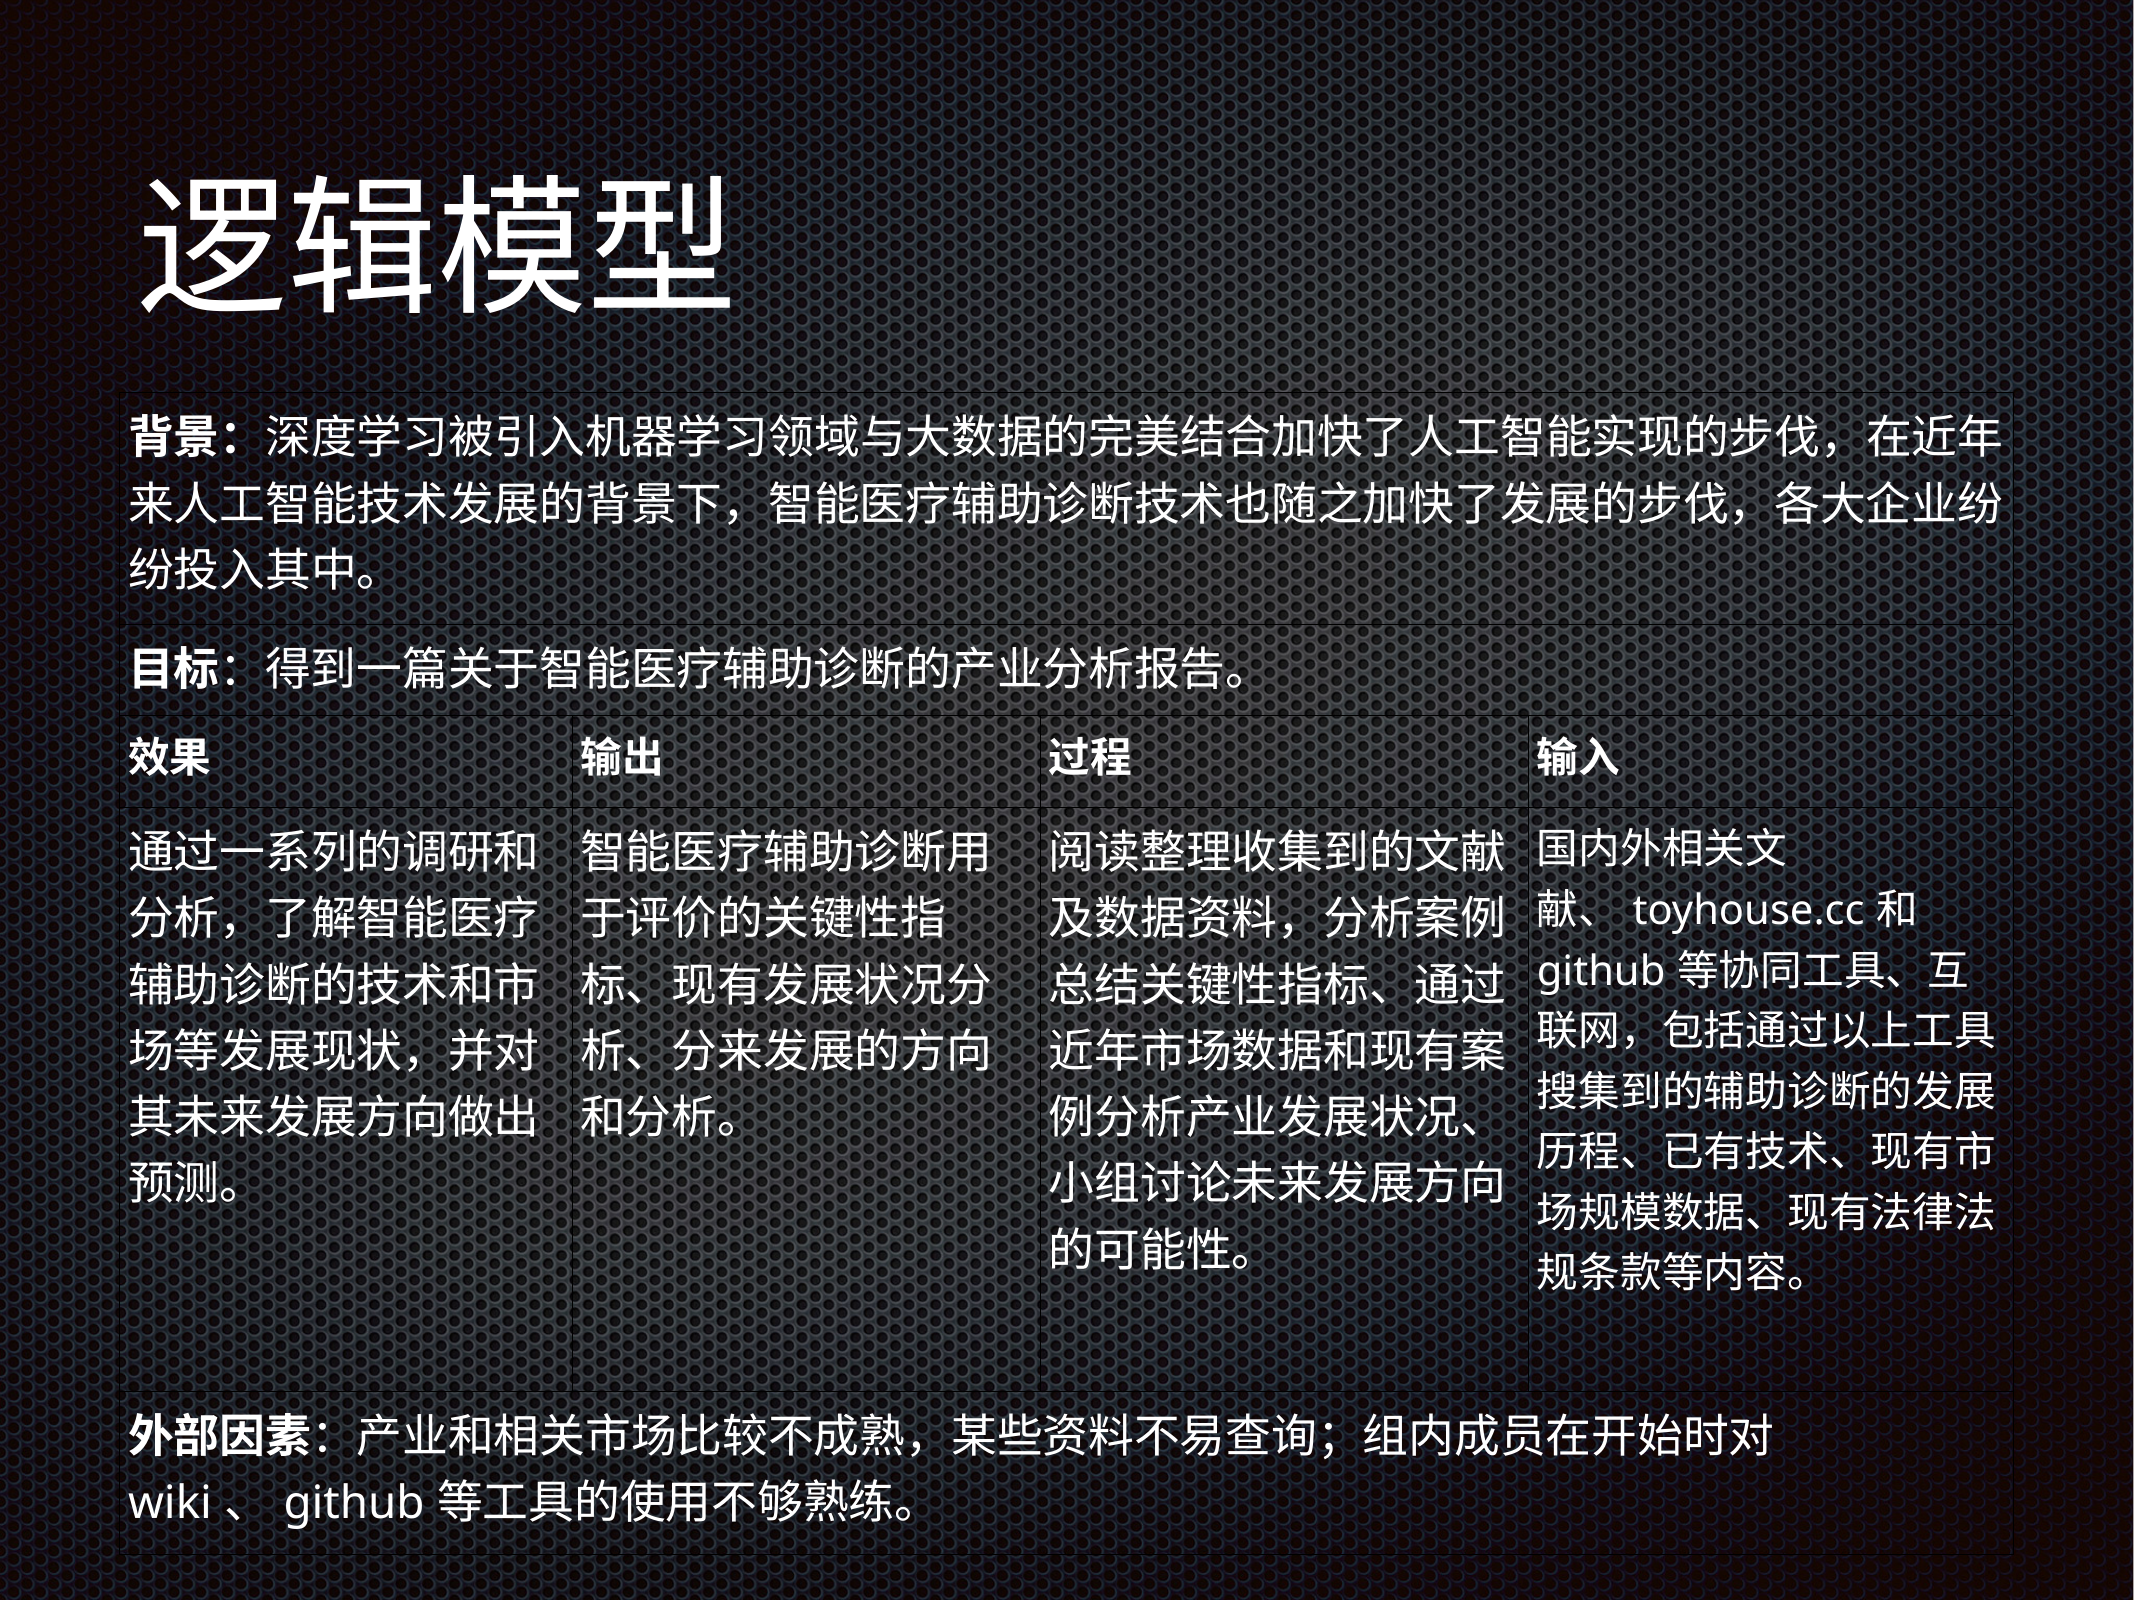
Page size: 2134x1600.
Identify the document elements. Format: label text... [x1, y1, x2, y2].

table_cell 外部因素：产业和相关市场比较不成熟，某些资料不易查询；组内成员在开始时对wiki、github等工具的使用不够熟练。 [120, 1392, 2013, 1554]
title 逻辑模型 [128, 41, 2005, 392]
table_cell 过程 [1041, 716, 1528, 807]
table_cell 效果 [120, 716, 572, 807]
table_cell 国内外相关文献、toyhouse.cc和github等协同工具、互联网，包括通过以上工具搜集到的辅助诊断的发展历程、已有技术、现有市场规模数据、现有法律法规条款等内容。 [1529, 808, 2013, 1391]
table_cell 智能医疗辅助诊断用于评价的关键性指标、现有发展状况分析、分来发展的方向和分析。 [573, 808, 1040, 1391]
table_cell 目标：得到一篇关于智能医疗辅助诊断的产业分析报告。 [120, 625, 2013, 715]
picture [0, 0, 2134, 1600]
table_cell 阅读整理收集到的文献及数据资料，分析案例总结关键性指标、通过近年市场数据和现有案例分析产业发展状况、小组讨论未来发展方向的可能性。 [1041, 808, 1528, 1391]
table_cell 通过一系列的调研和分析，了解智能医疗辅助诊断的技术和市场等发展现状，并对其未来发展方向做出预测。 [120, 808, 572, 1391]
table_header 背景：深度学习被引入机器学习领域与大数据的完美结合加快了人工智能实现的步伐，在近年来人工智能技术发展的背景下，智能医疗辅助诊断技术也随之加快了发展的步伐，各大企业纷纷投入其中。 [120, 393, 2013, 624]
table_cell 输出 [573, 716, 1040, 807]
table_cell 输入 [1529, 716, 2013, 807]
